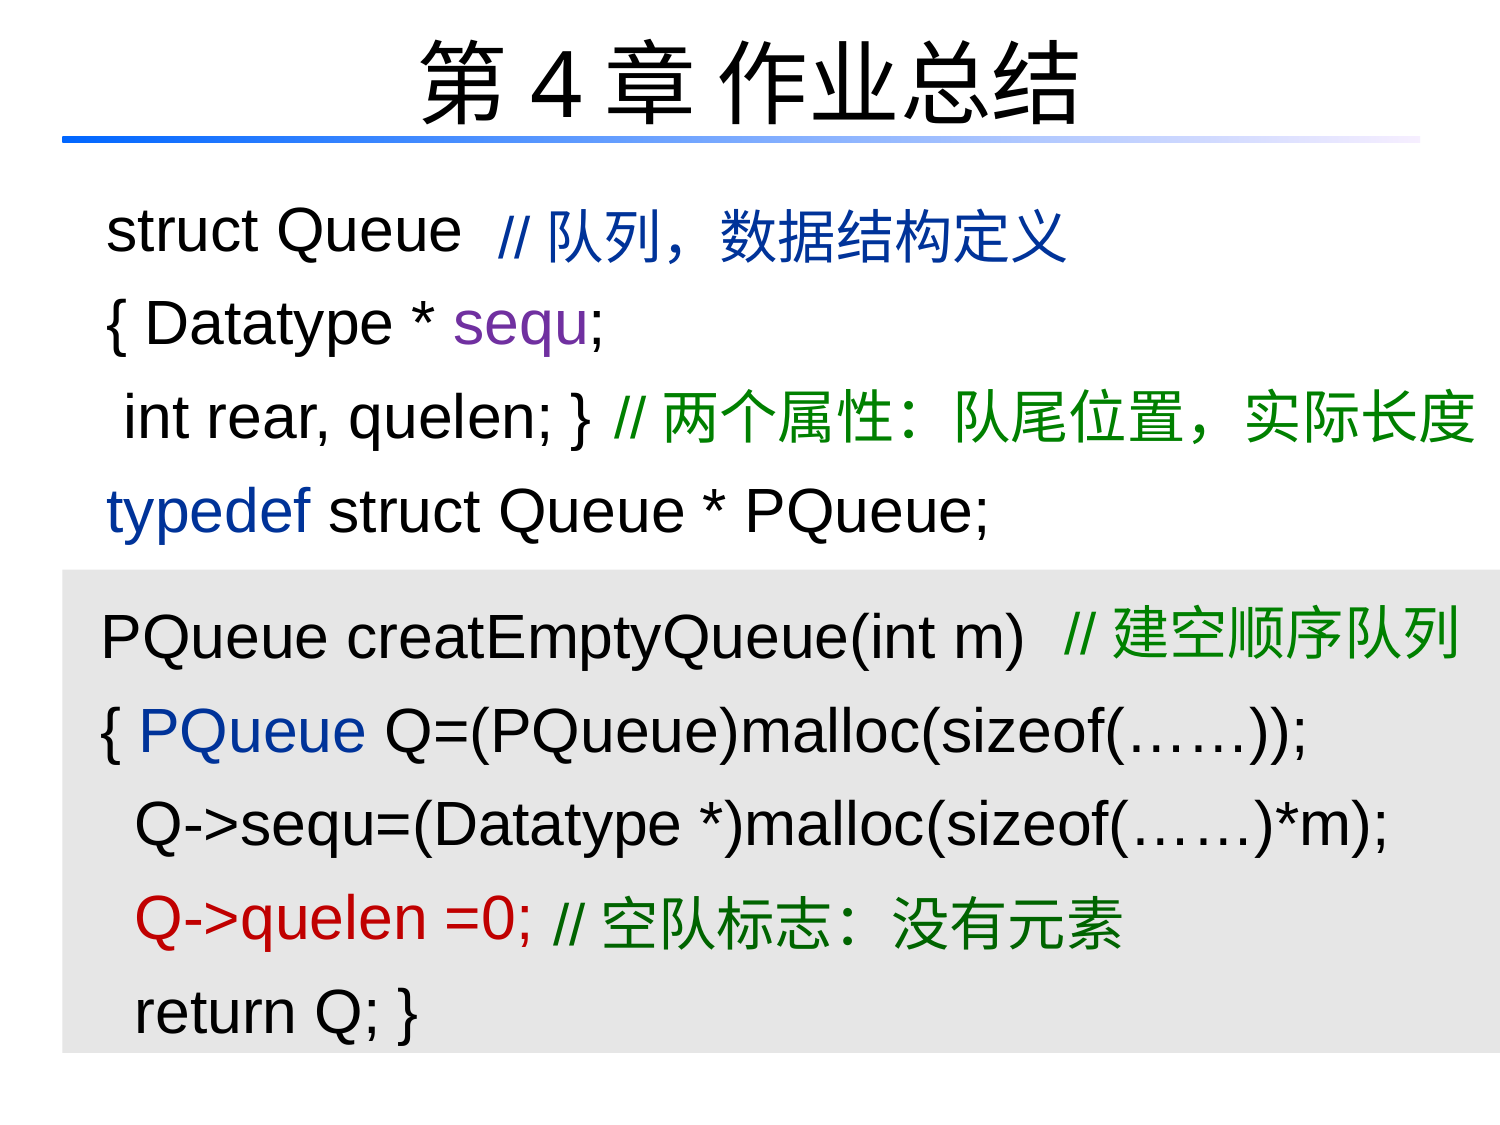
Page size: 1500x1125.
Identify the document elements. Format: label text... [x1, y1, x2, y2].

text_box PQueue creatEmptyQueue(int m) { PQueue Q=(PQueue)malloc(sizeof(……)); Q->sequ=(Datatype *)malloc(sizeof(……)*m); Q->quelen =0; return Q; } [62, 569, 1500, 1053]
title 第4章 作业总结 [74, 0, 1426, 162]
text_box //两个属性：队尾位置，实际长度 [599, 355, 1500, 458]
text_box //建空顺序队列 [1050, 571, 1500, 674]
text_box //空队标志：没有元素 [538, 862, 1225, 965]
text_box struct Queue { Datatype * sequ; int rear, quelen; } typedef struct Queue * PQueue; [62, 162, 1500, 552]
text_box //队列，数据结构定义 [483, 174, 1085, 278]
text_box [62, 136, 1421, 143]
